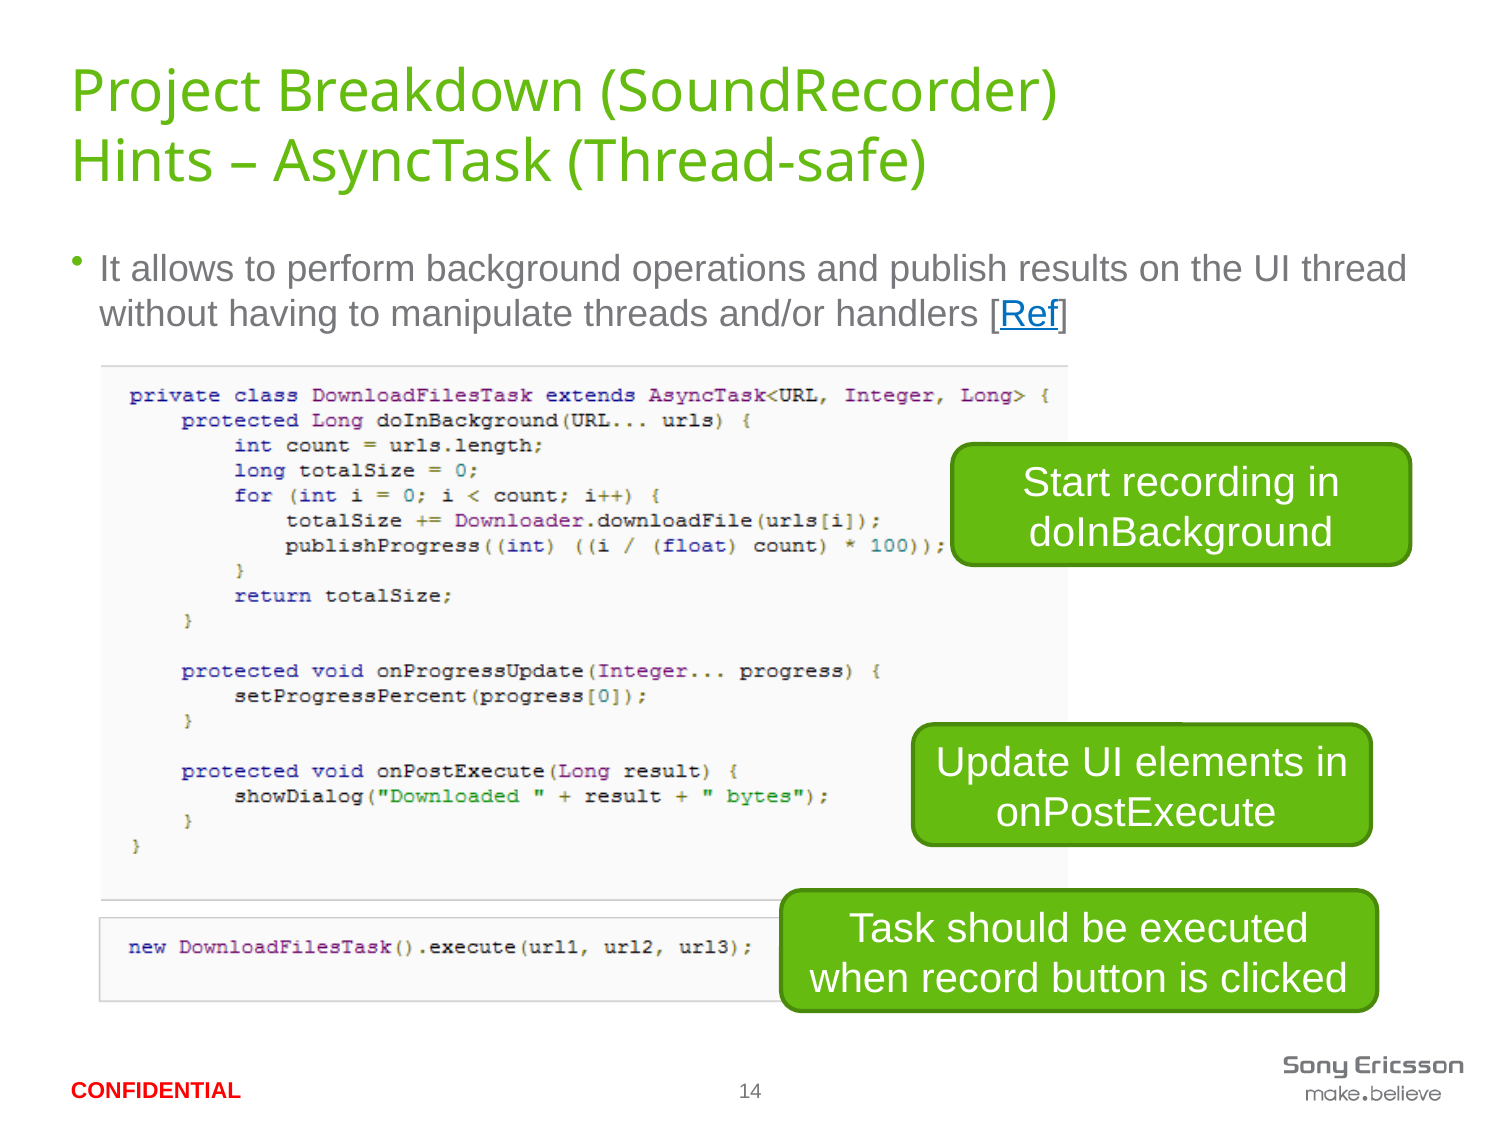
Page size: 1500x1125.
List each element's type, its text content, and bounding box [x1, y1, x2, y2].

text_box Start recording in doInBackground [1072, 442, 1413, 568]
picture [96, 916, 1073, 1007]
title Project Breakdown (SoundRecorder) Hints – AsyncTask (Thread-safe) [70, 52, 1430, 139]
picture [100, 364, 1068, 901]
list It allows to perform background operations and publish results on the UI thread without having to manipulate threads and/or handlers [Ref] [70, 243, 1430, 1012]
picture [1253, 1010, 1493, 1125]
text_box Task should be executed when record button is clicked [779, 888, 1380, 1014]
text_box Update UI elements in onPostExecute [1072, 722, 1374, 848]
